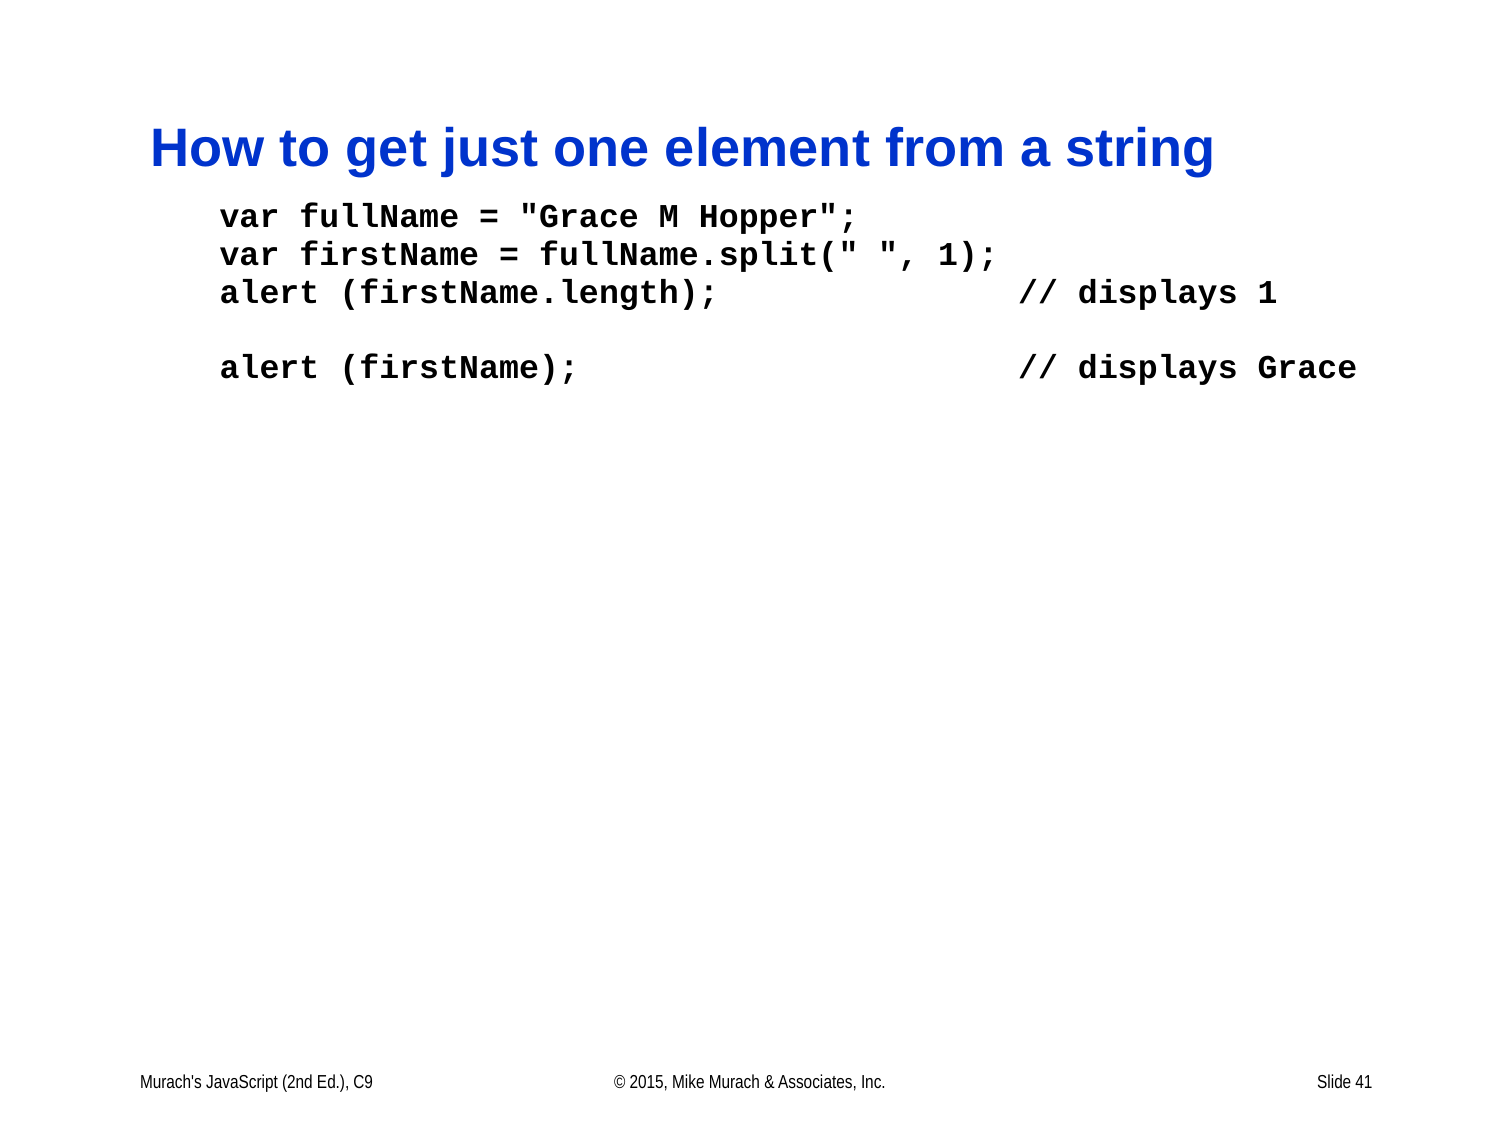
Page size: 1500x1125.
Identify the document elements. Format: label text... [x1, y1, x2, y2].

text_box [162, 199, 1361, 391]
slide_number Murach's JavaScript (2nd Ed.), C9 [125, 1025, 450, 1100]
slide_number Slide 41 [1074, 1025, 1388, 1100]
title How to get just one element from a string [150, 112, 1350, 179]
footer © 2015, Mike Murach & Associates, Inc. [474, 1025, 1025, 1100]
